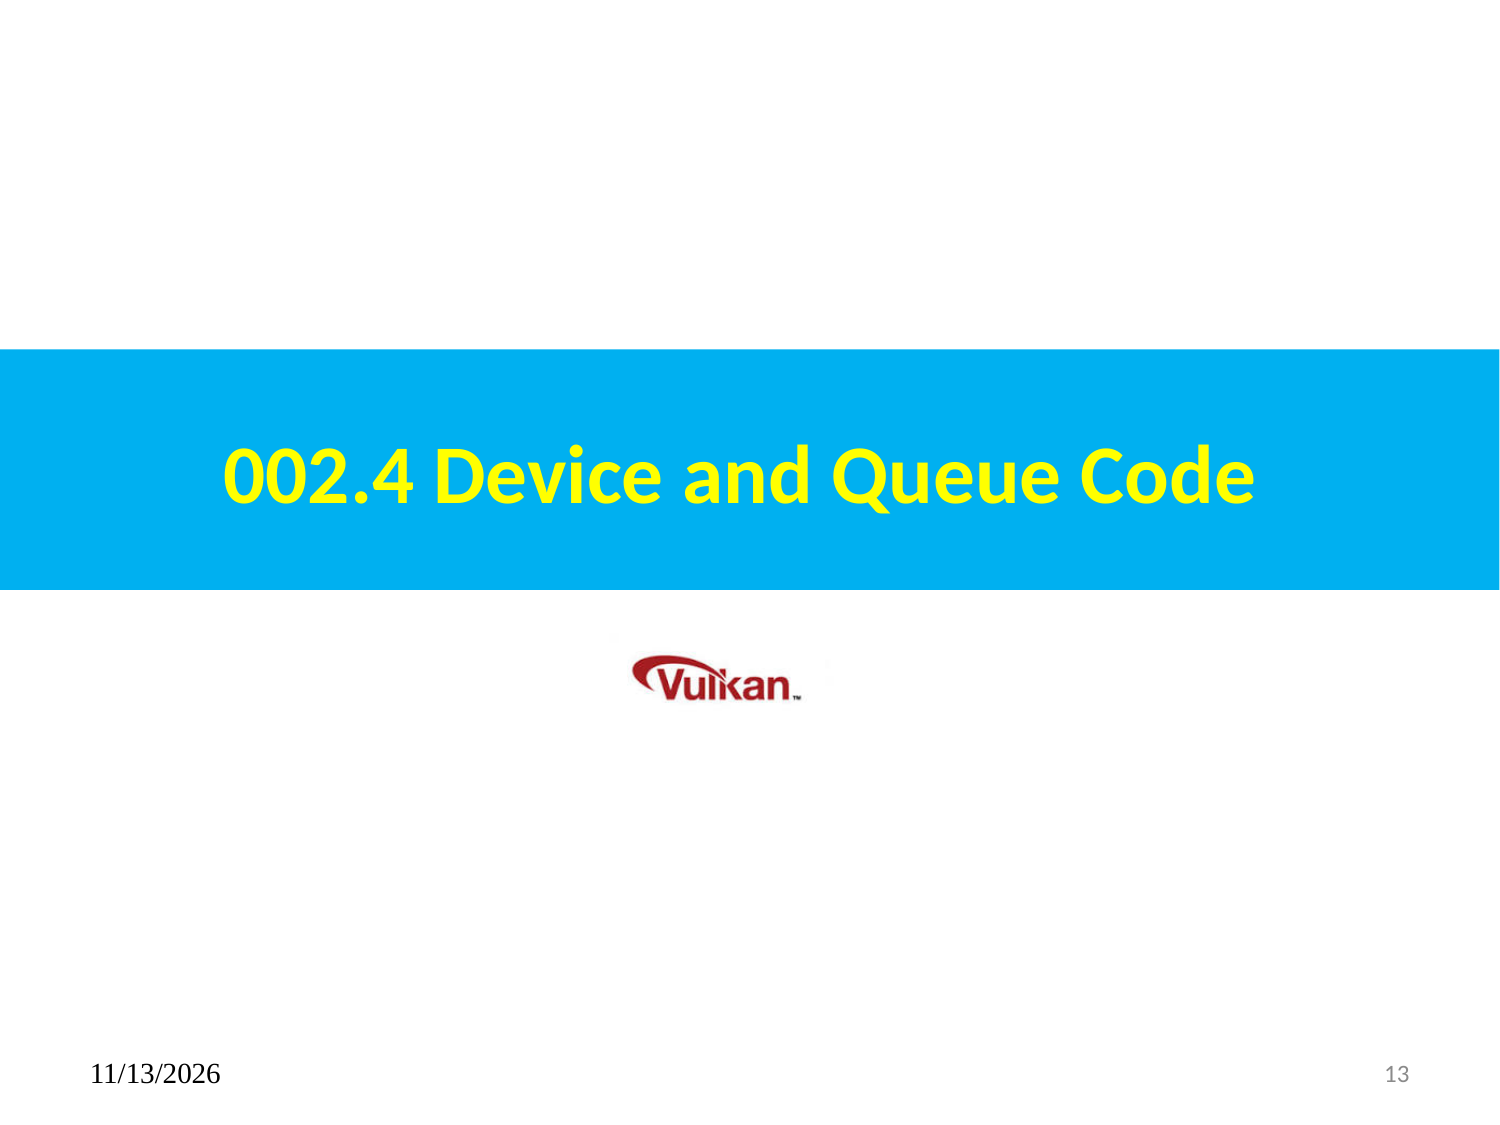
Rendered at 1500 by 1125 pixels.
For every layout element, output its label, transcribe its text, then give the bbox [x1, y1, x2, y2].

picture [584, 607, 849, 748]
slide_number 13 [1074, 1042, 1425, 1102]
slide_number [75, 1042, 425, 1102]
title 002.4 Device and Queue Code [0, 349, 1500, 590]
